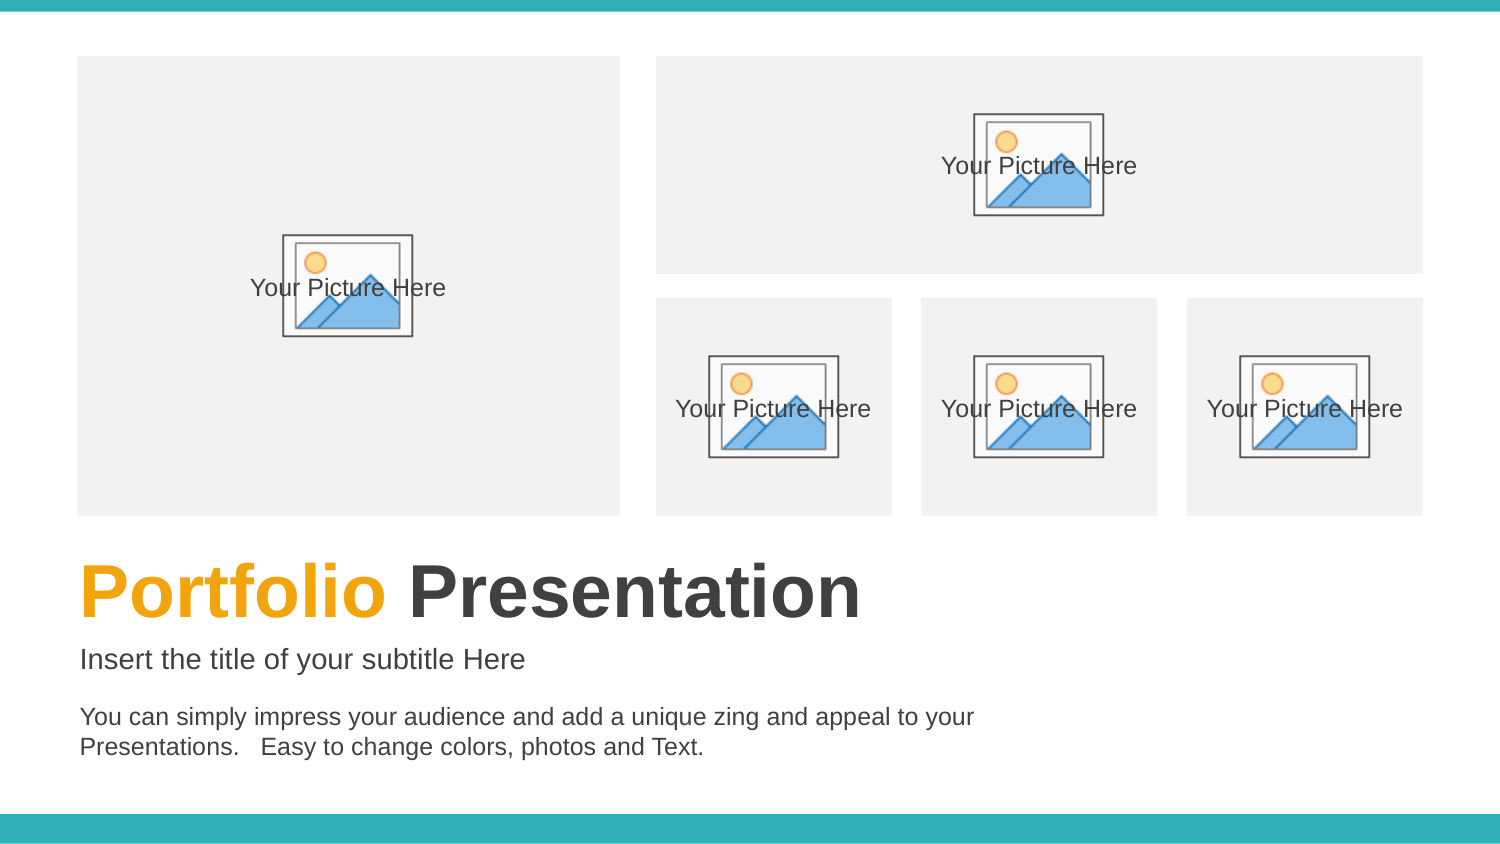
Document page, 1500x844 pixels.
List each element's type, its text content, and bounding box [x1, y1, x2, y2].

picture [655, 55, 1424, 275]
text_box You can simply impress your audience and add a unique zing and appeal to your Presentations. Easy to change colors, photos and Text. [64, 693, 1046, 769]
picture [1186, 297, 1424, 517]
list Insert the title of your subtitle Here [64, 634, 1500, 682]
picture [920, 297, 1158, 517]
picture [76, 55, 621, 517]
list Portfolio Presentation [64, 540, 1500, 634]
picture [655, 297, 892, 517]
